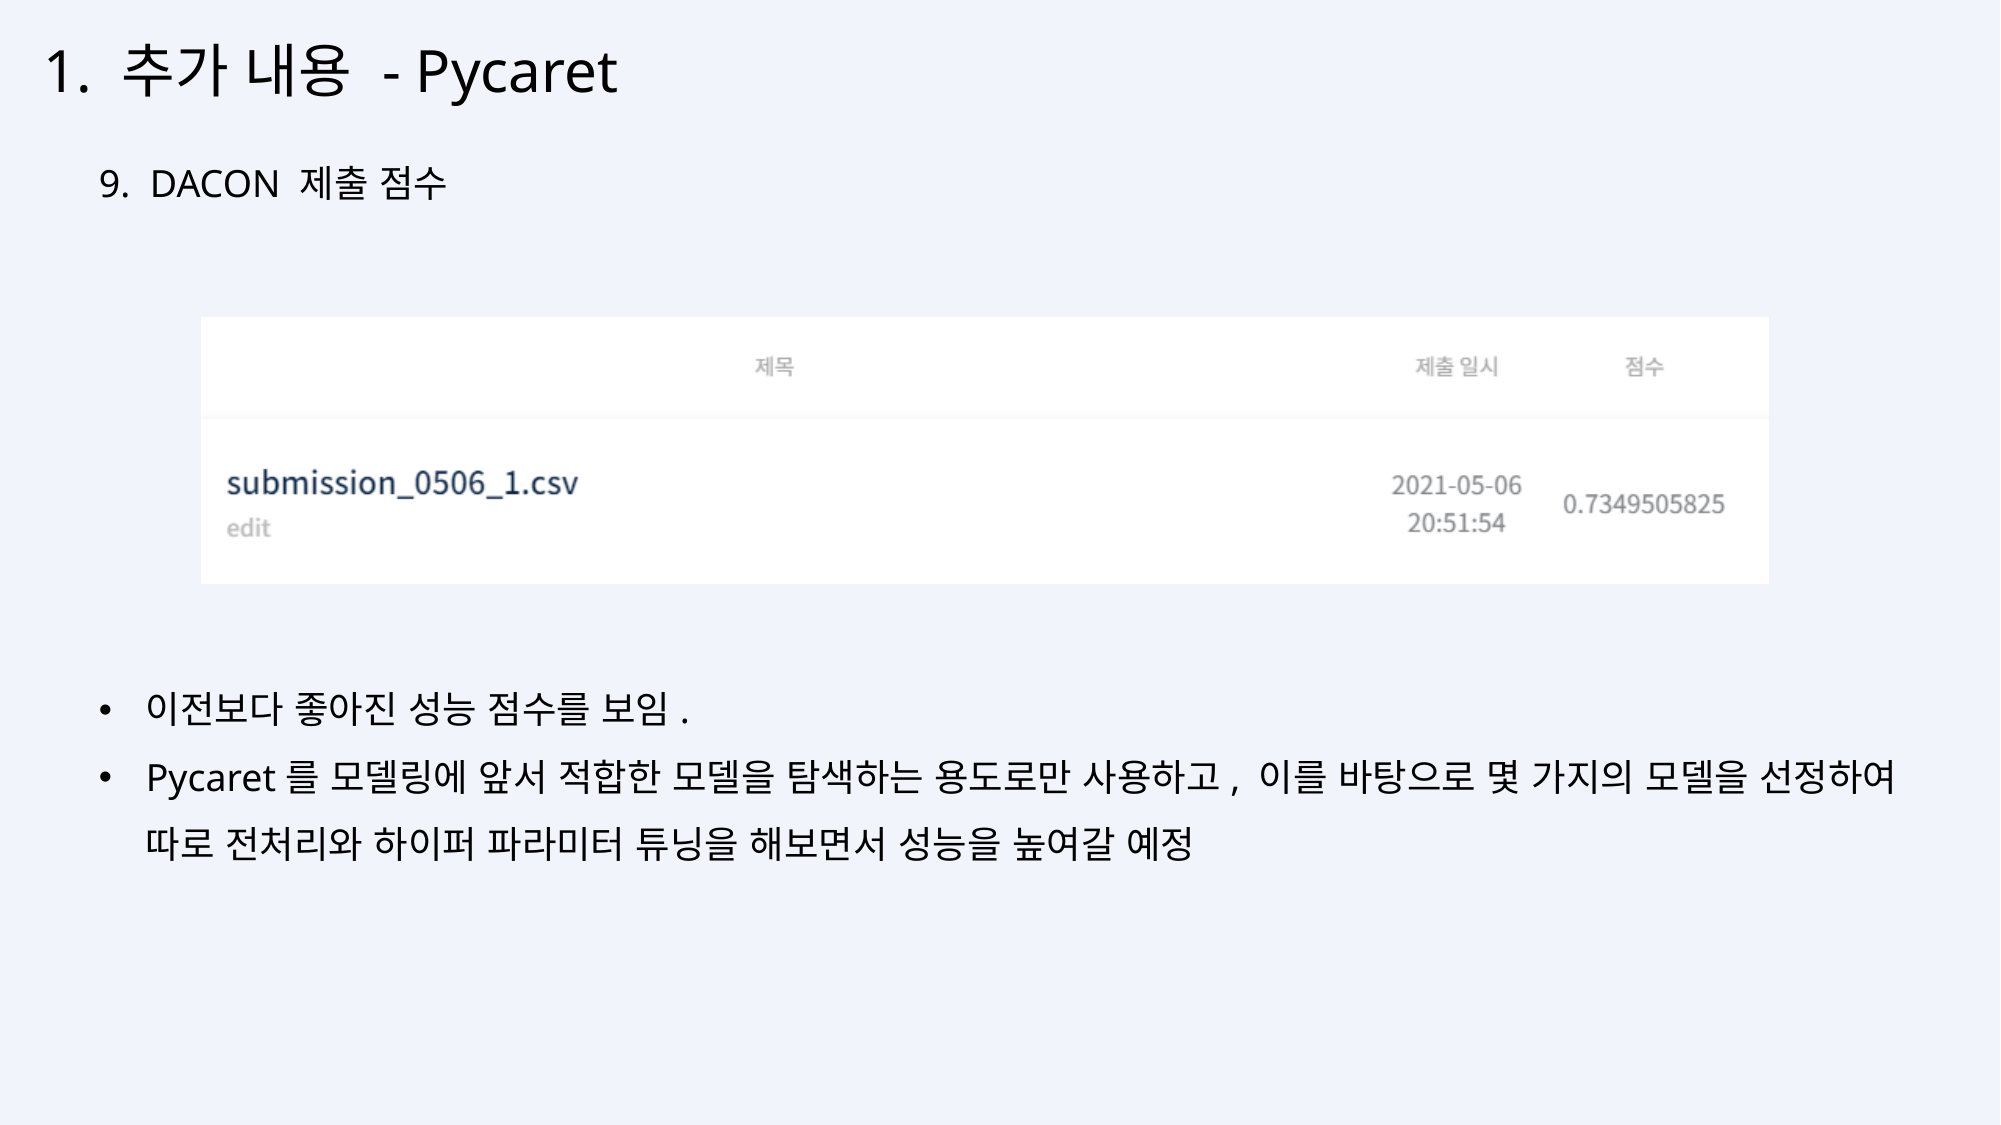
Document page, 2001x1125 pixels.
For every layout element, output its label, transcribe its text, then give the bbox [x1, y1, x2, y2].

text_box 이전보다 좋아진 성능 점수를 보임. Pycaret를 모델링에 앞서 적합한 모델을 탐색하는 용도로만 사용하고, 이를 바탕으로 몇 가지의 모델을 선정하여 따로 전처리와 하이퍼 파라미터 튜닝을 해보면서 성능을 높여갈 예정 [84, 656, 1922, 874]
text_box 9. DACON 제출 점수 [84, 130, 1592, 213]
picture [201, 317, 1769, 584]
text_box 1. 추가 내용 - Pycaret [28, 26, 1215, 111]
